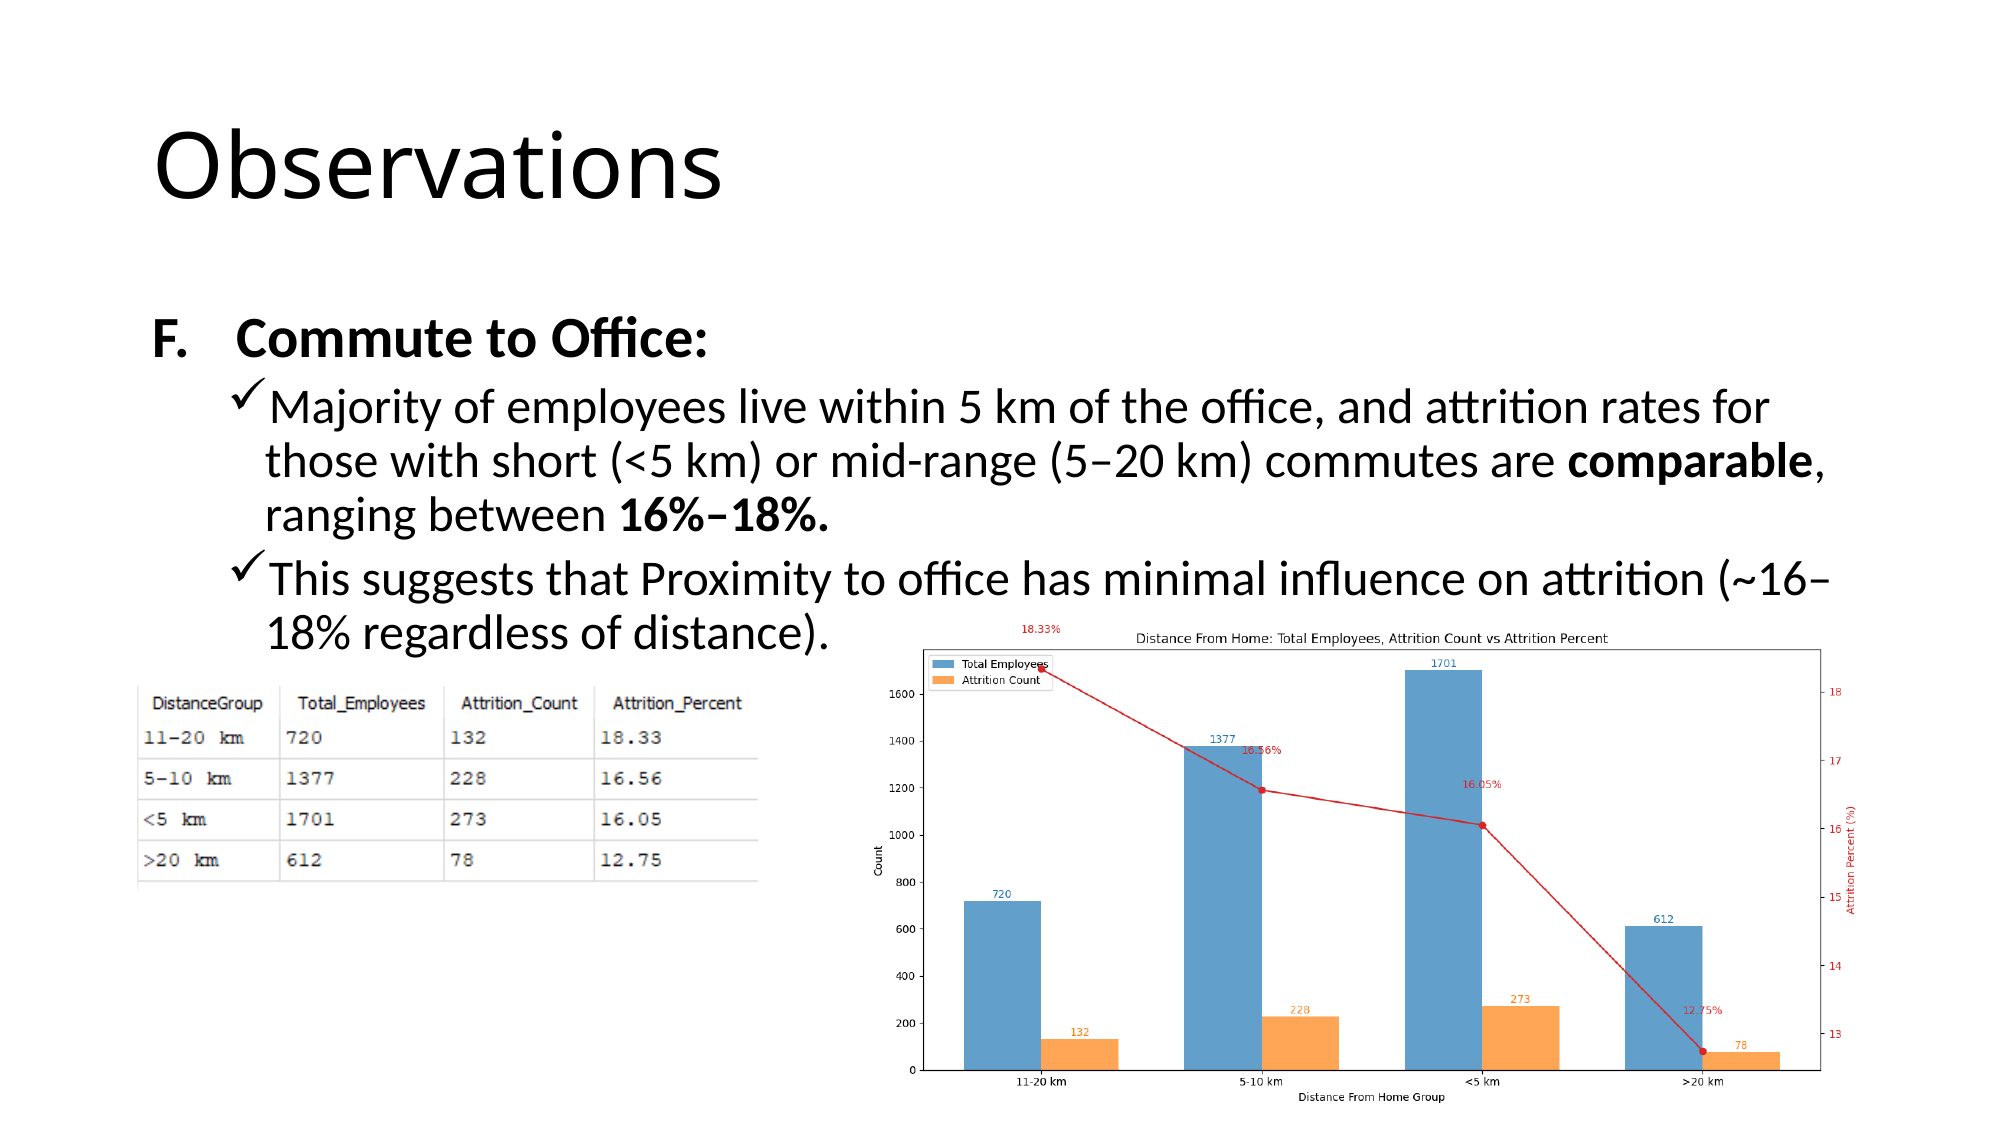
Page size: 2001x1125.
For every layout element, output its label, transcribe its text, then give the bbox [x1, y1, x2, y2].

title Observations [137, 59, 1863, 278]
picture [137, 686, 758, 890]
picture [857, 620, 1863, 1105]
list Commute to Office: Majority of employees live within 5 km of the office, and attrition rates for those with short (<5 km) or mid-range (5–20 km) commutes are comparable, ranging between 16%–18%. This suggests that Proximity to office has minimal influence on attrition (~16–18% regardless of distance). [137, 299, 1863, 1014]
